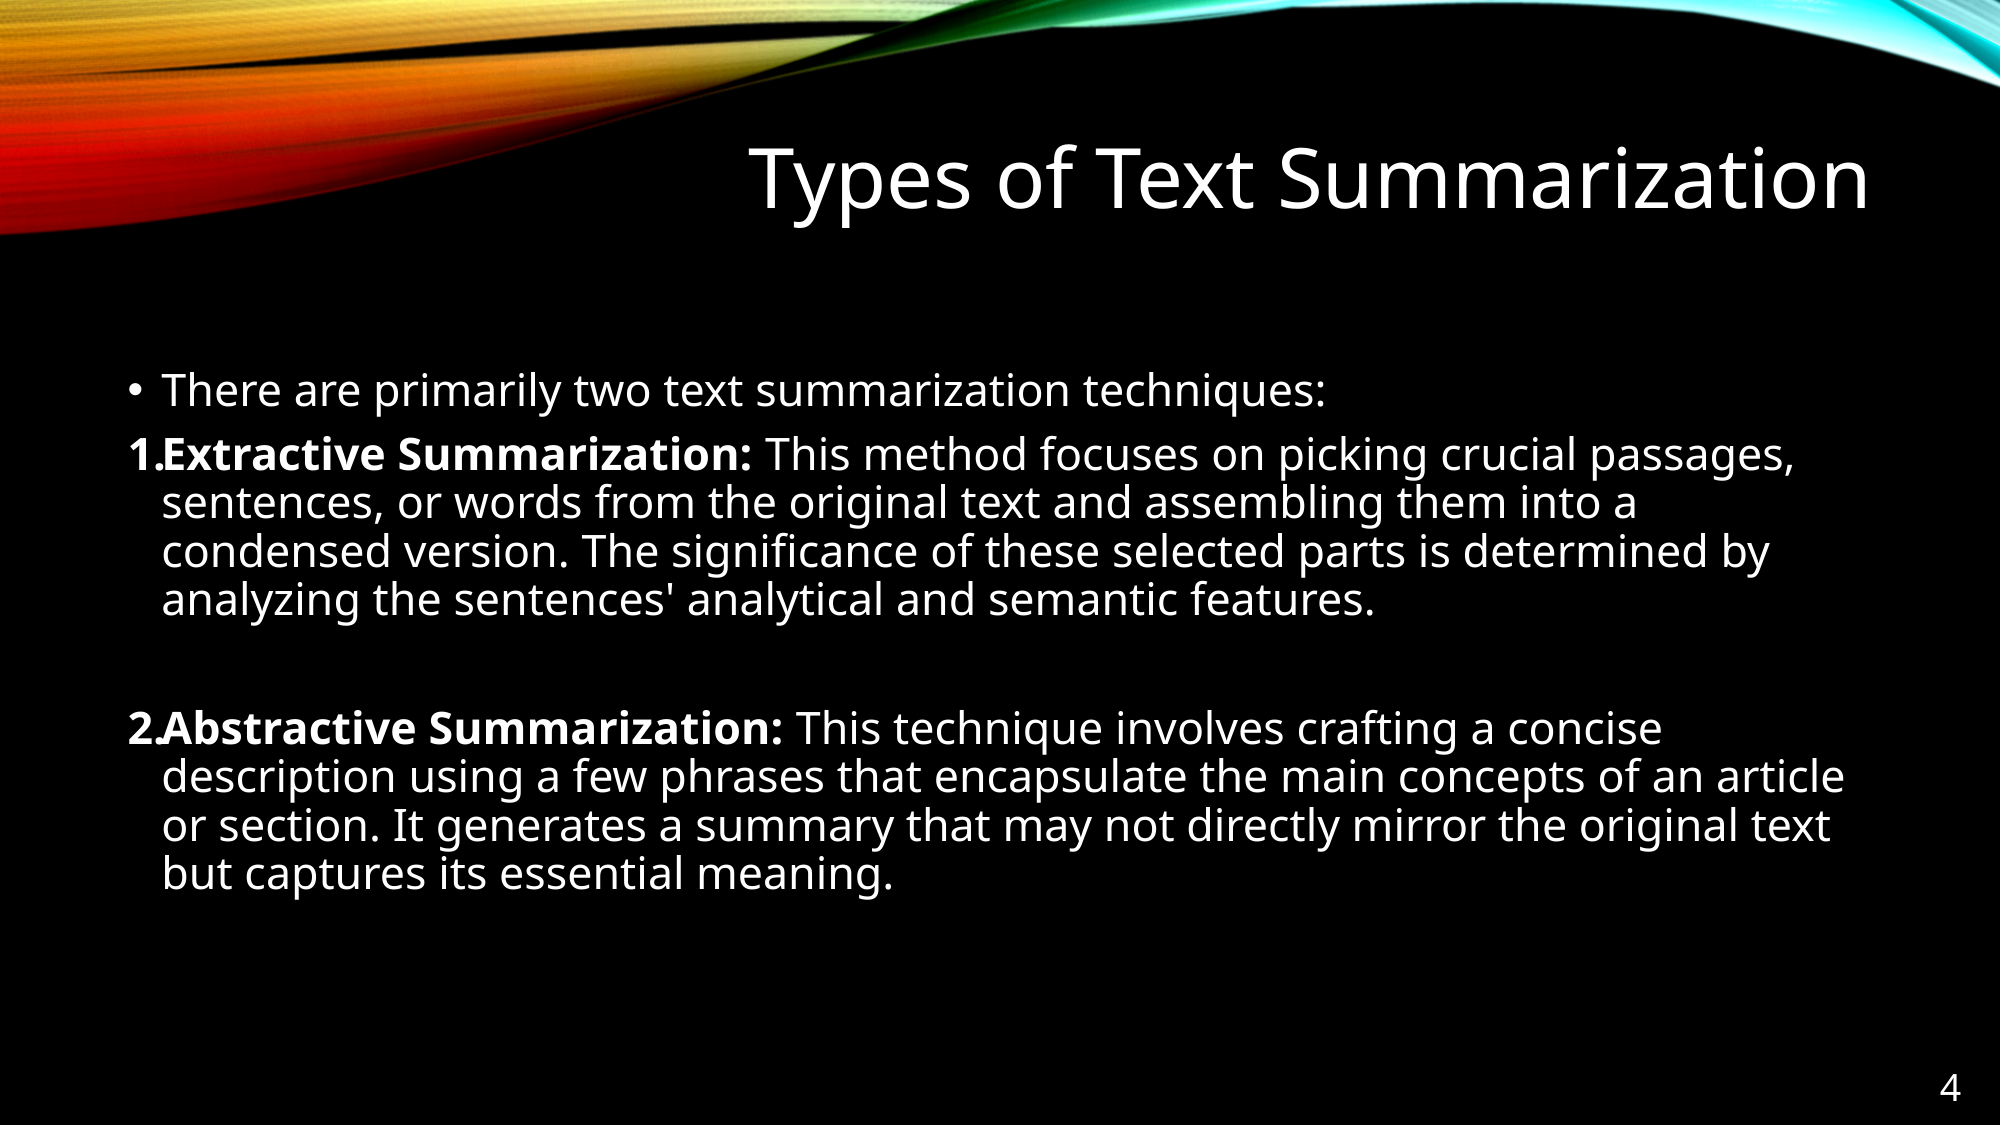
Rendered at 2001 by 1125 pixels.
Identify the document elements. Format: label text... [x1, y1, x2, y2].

text_box 4 [1924, 1056, 1999, 1117]
list There are primarily two text summarization techniques: Extractive Summarization: This method focuses on picking crucial passages, sentences, or words from the original text and assembling them into a condensed version. The significance of these selected parts is determined by analyzing the sentences' analytical and semantic features. Abstractive Summarization: This technique involves crafting a concise description using a few phrases that encapsulate the main concepts of an article or section. It generates a summary that may not directly mirror the original text but captures its essential meaning. [112, 360, 1888, 1021]
title Types of Text Summarization [474, 125, 1888, 338]
picture [0, 0, 2000, 237]
